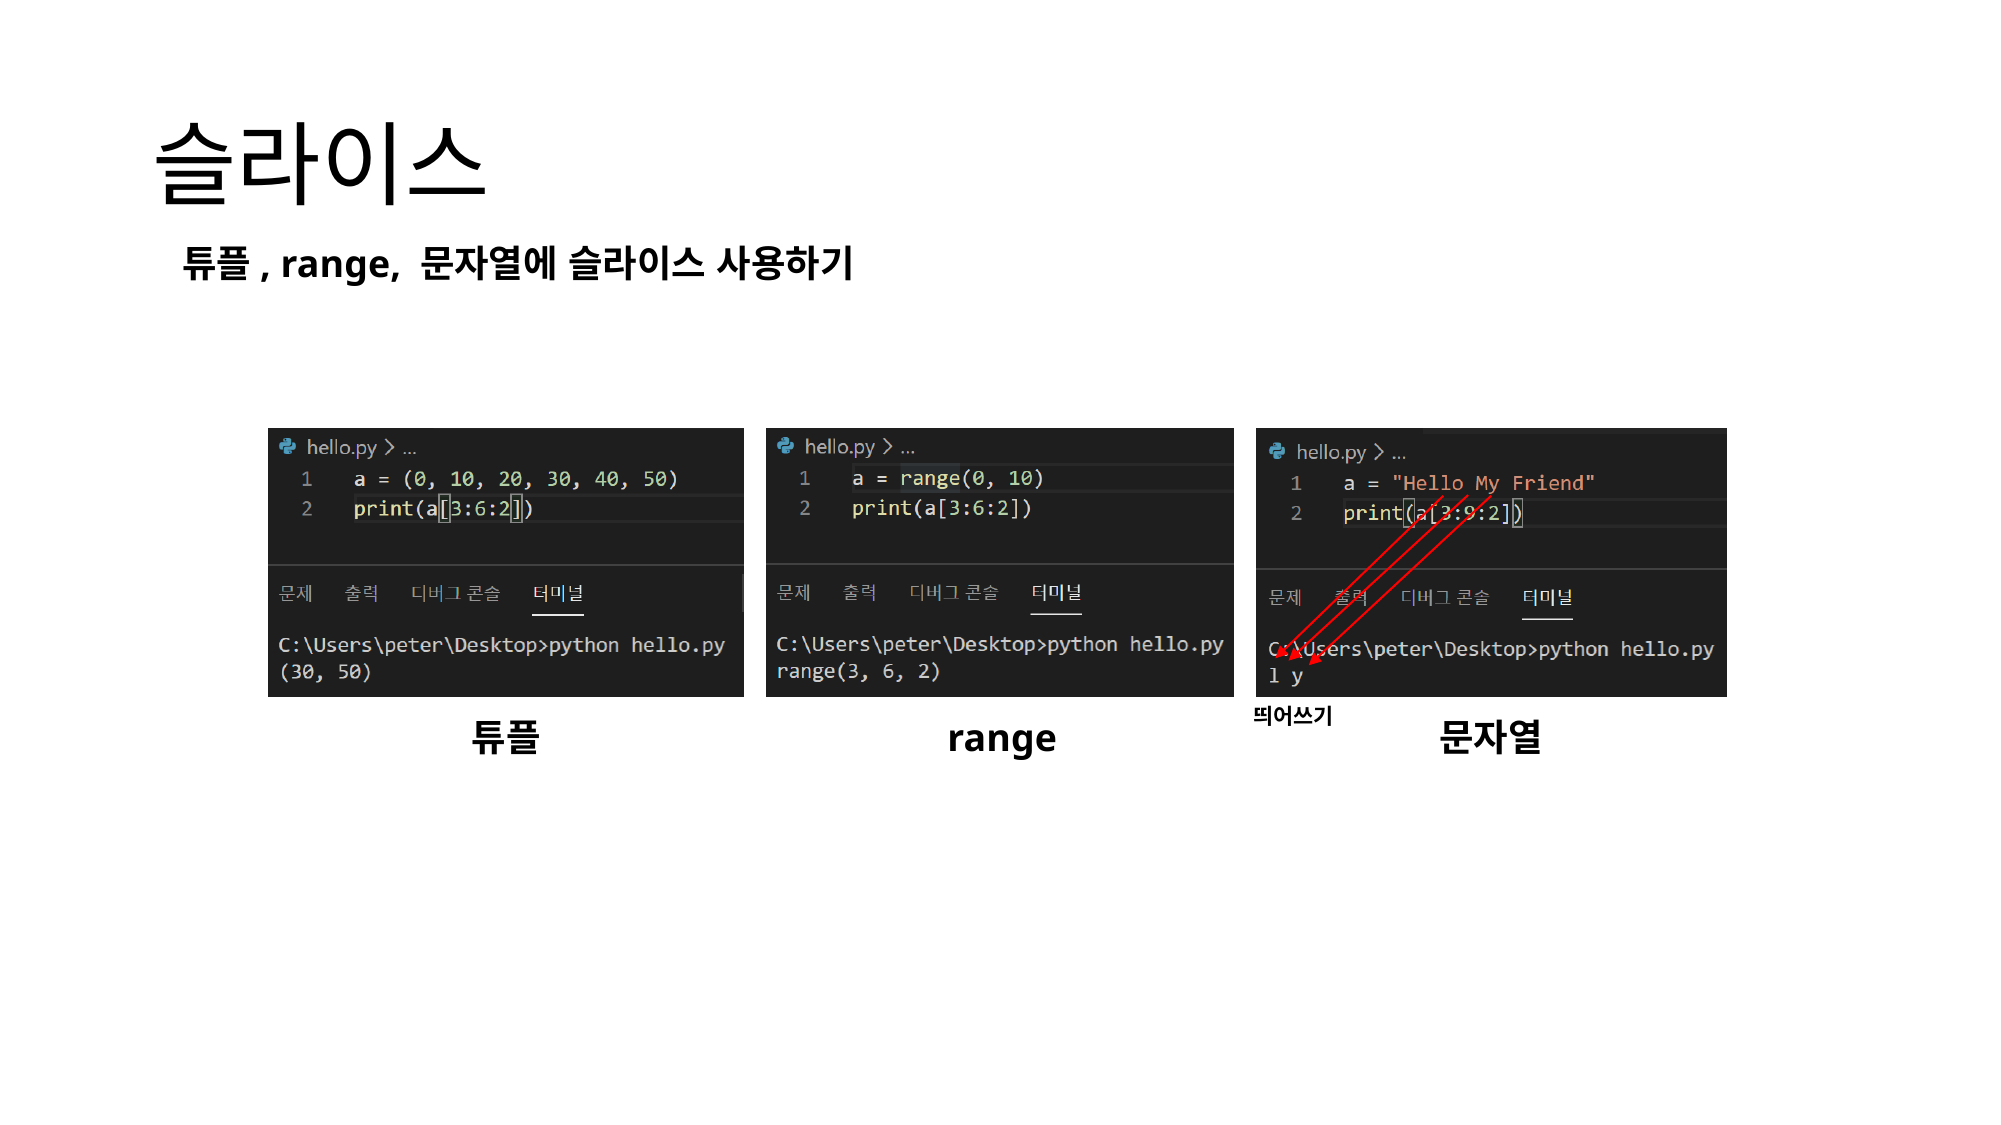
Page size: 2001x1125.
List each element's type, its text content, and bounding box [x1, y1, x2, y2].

text_box 띄어쓰기 [1239, 695, 1349, 737]
title 슬라이스 [137, 59, 801, 278]
text_box 튜플 [457, 706, 556, 766]
text_box 튜플, range, 문자열에 슬라이스 사용하기 [167, 232, 870, 292]
text_box 문자열 [1424, 706, 1558, 766]
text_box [1275, 495, 1288, 659]
picture [766, 428, 1234, 697]
picture [268, 428, 744, 697]
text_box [1288, 495, 1308, 661]
text_box range [932, 706, 1072, 766]
picture [1255, 428, 1727, 697]
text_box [1308, 495, 1492, 666]
